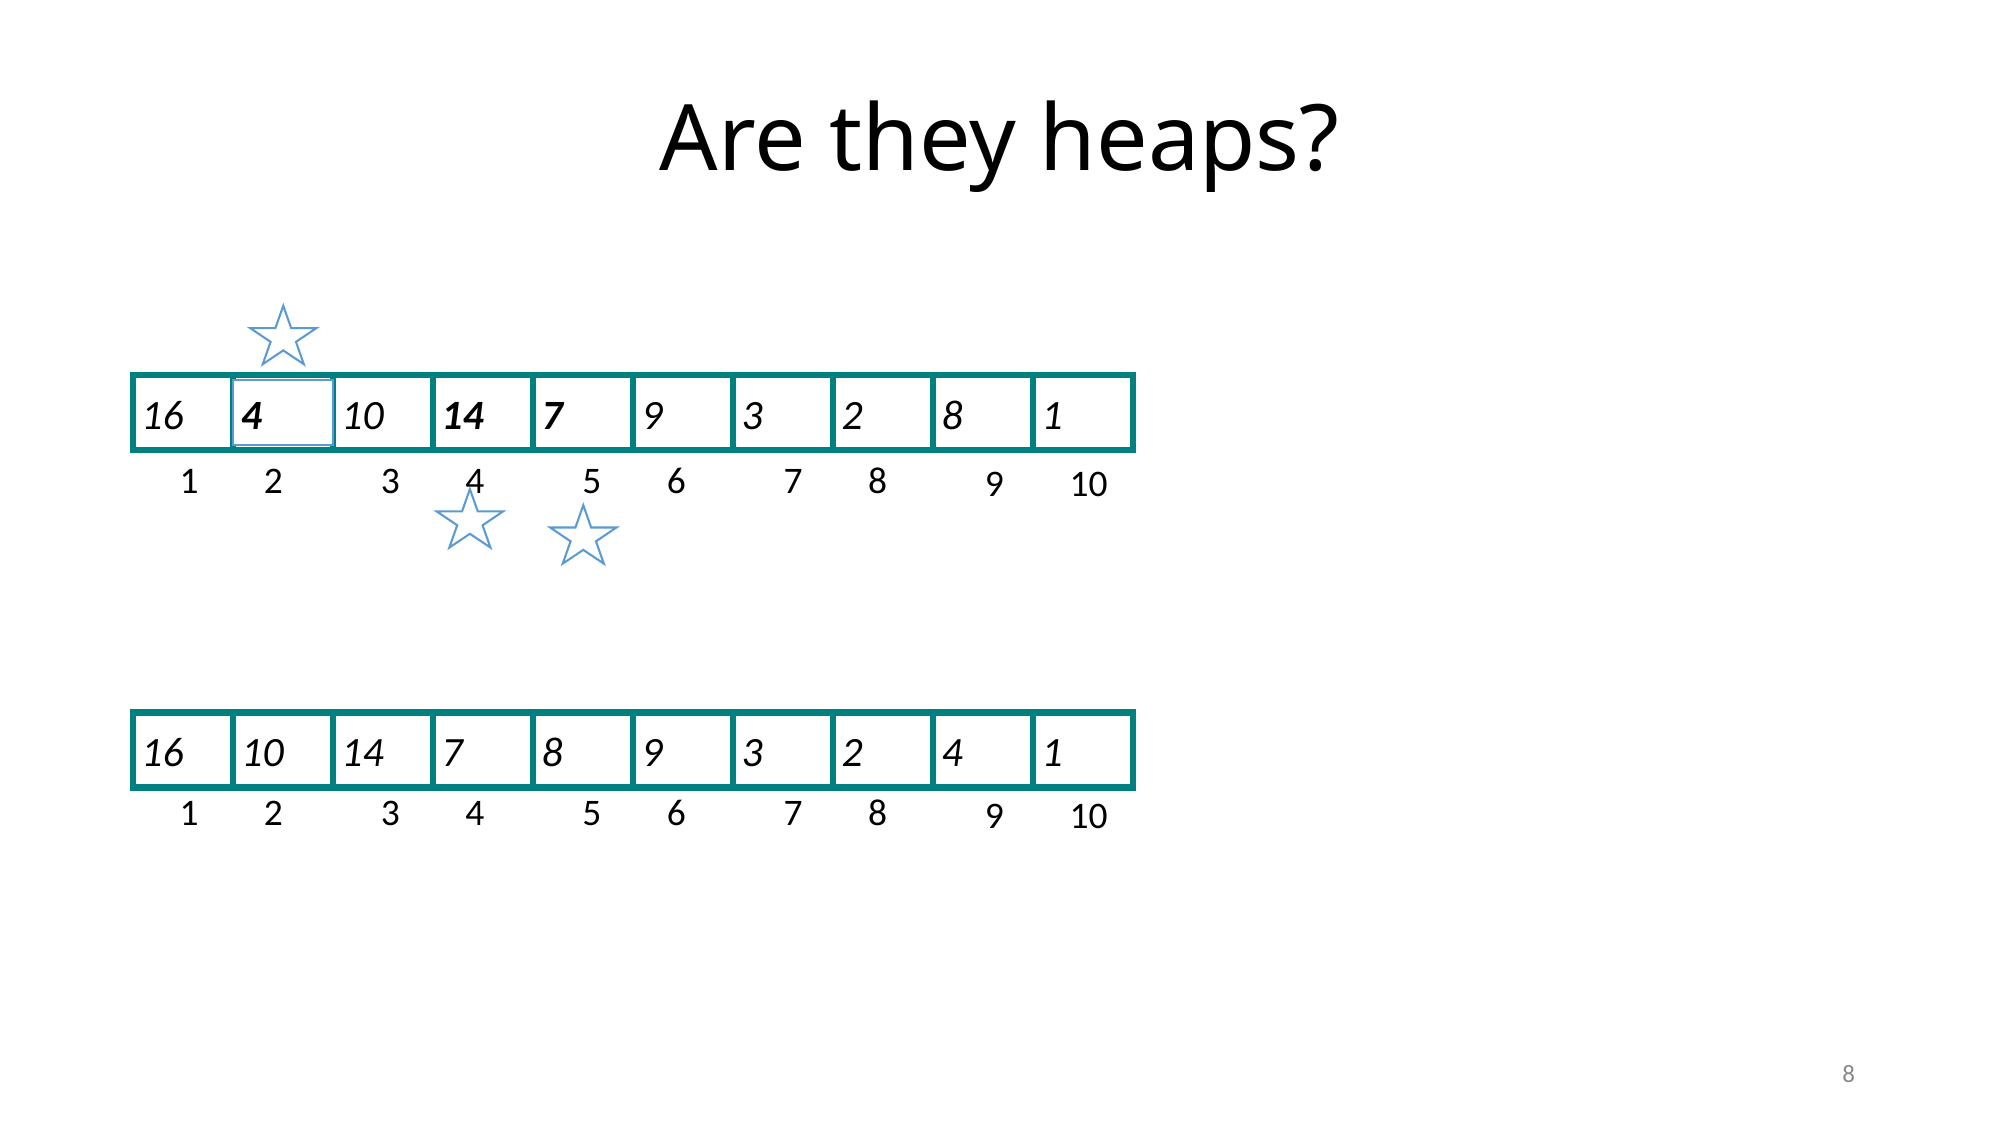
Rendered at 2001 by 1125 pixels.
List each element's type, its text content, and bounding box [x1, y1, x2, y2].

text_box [133, 374, 234, 451]
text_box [833, 712, 933, 780]
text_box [333, 712, 433, 780]
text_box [433, 712, 533, 780]
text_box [633, 374, 733, 448]
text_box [733, 712, 833, 780]
text_box [250, 305, 317, 365]
title Are they heaps? [136, 59, 1863, 222]
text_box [933, 374, 1033, 448]
text_box 4 [234, 380, 333, 445]
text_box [833, 374, 933, 448]
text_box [1033, 374, 1134, 451]
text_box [170, 448, 1117, 513]
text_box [133, 712, 233, 788]
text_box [733, 374, 833, 448]
text_box [550, 513, 617, 564]
slide_number 8 [1411, 1050, 1863, 1096]
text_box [533, 712, 633, 780]
text_box [234, 374, 330, 380]
text_box [439, 513, 501, 548]
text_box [233, 712, 333, 780]
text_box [333, 374, 433, 448]
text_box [933, 712, 1033, 780]
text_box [170, 780, 1117, 845]
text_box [433, 374, 533, 448]
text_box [633, 712, 733, 780]
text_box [1033, 712, 1134, 788]
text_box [533, 374, 633, 448]
